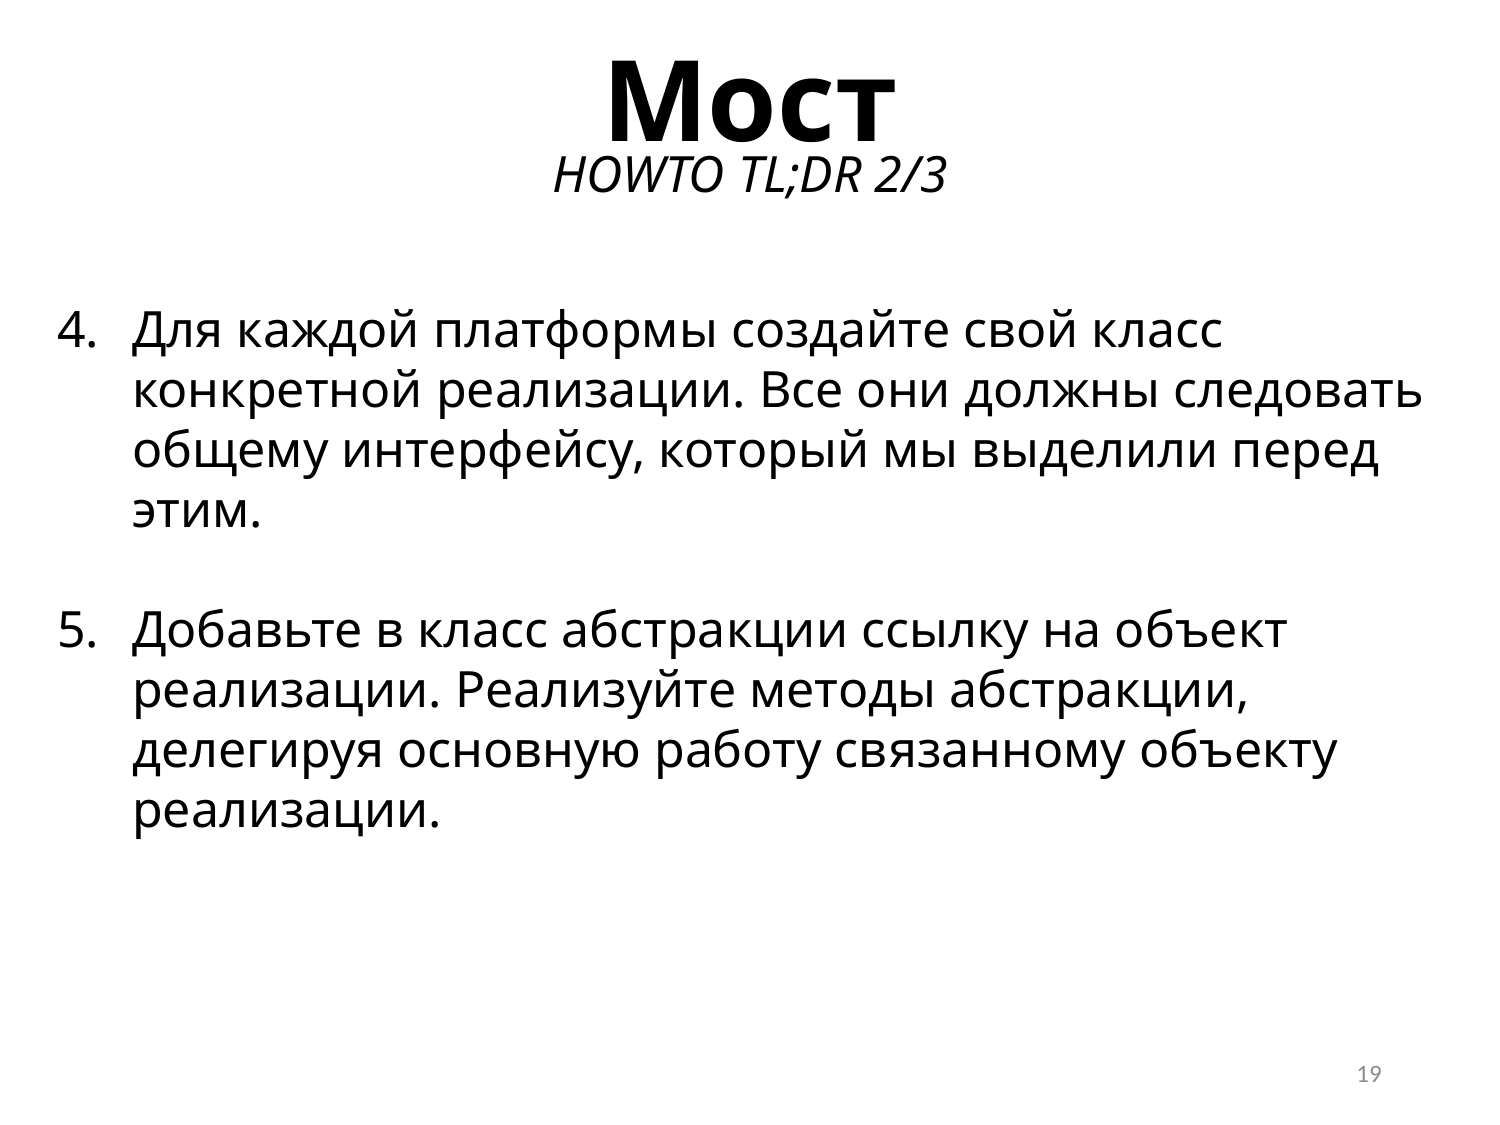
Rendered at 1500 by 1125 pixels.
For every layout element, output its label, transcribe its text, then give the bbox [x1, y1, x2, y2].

slide_number 19 [1059, 1042, 1397, 1103]
text_box Для каждой платформы создайте свой класс конкретной реализации. Все они должны следовать общему интерфейсу, который мы выделили перед этим. Добавьте в класс абстракции ссылку на объект реализации. Реализуйте методы абстракции, делегируя основную работу связанному объекту реализации. [42, 289, 1458, 845]
text_box HOWTO TL;DR 2/3 [98, 135, 1402, 211]
text_box Мост [587, 22, 913, 135]
